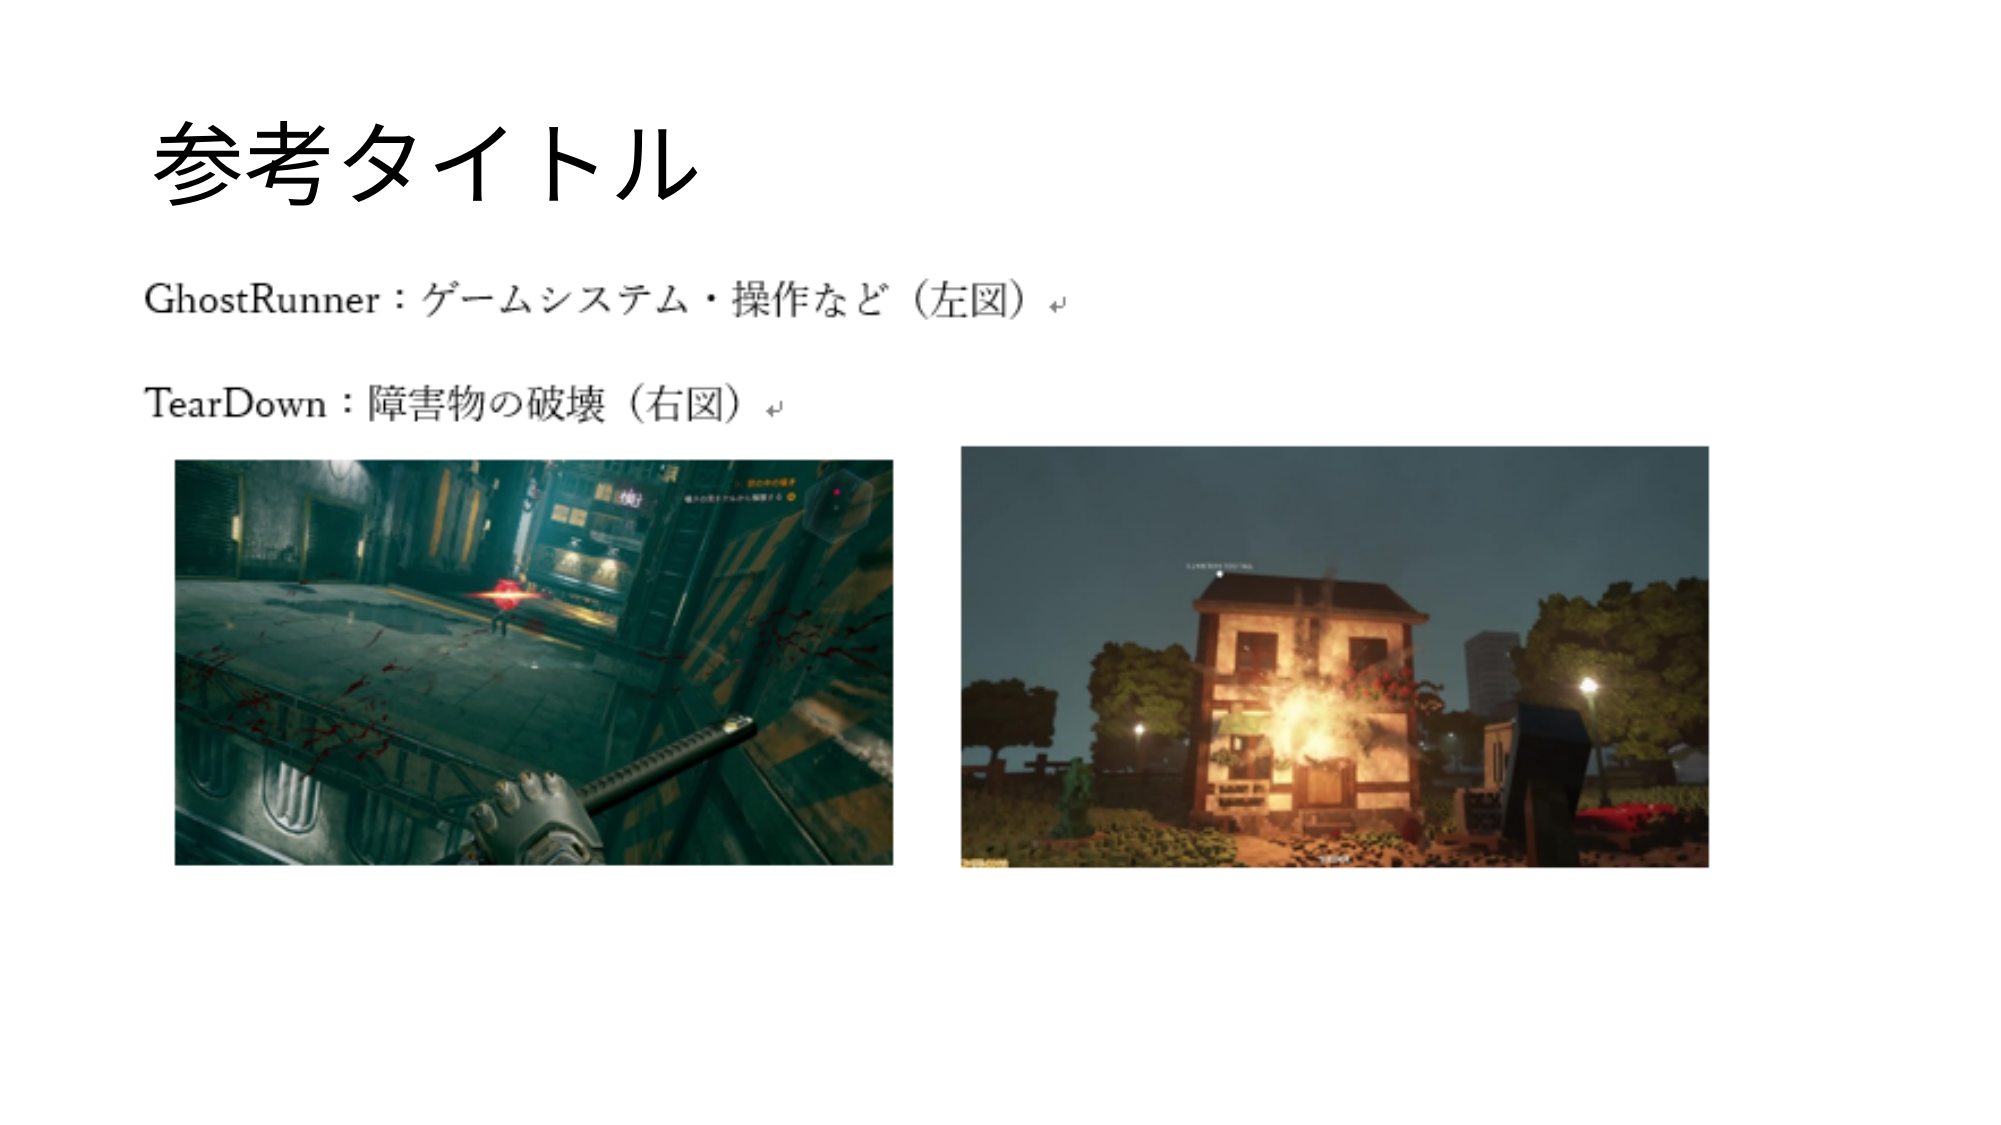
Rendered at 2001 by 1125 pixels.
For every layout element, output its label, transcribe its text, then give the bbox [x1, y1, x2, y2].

title 参考タイトル [137, 59, 1863, 278]
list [137, 277, 1739, 900]
